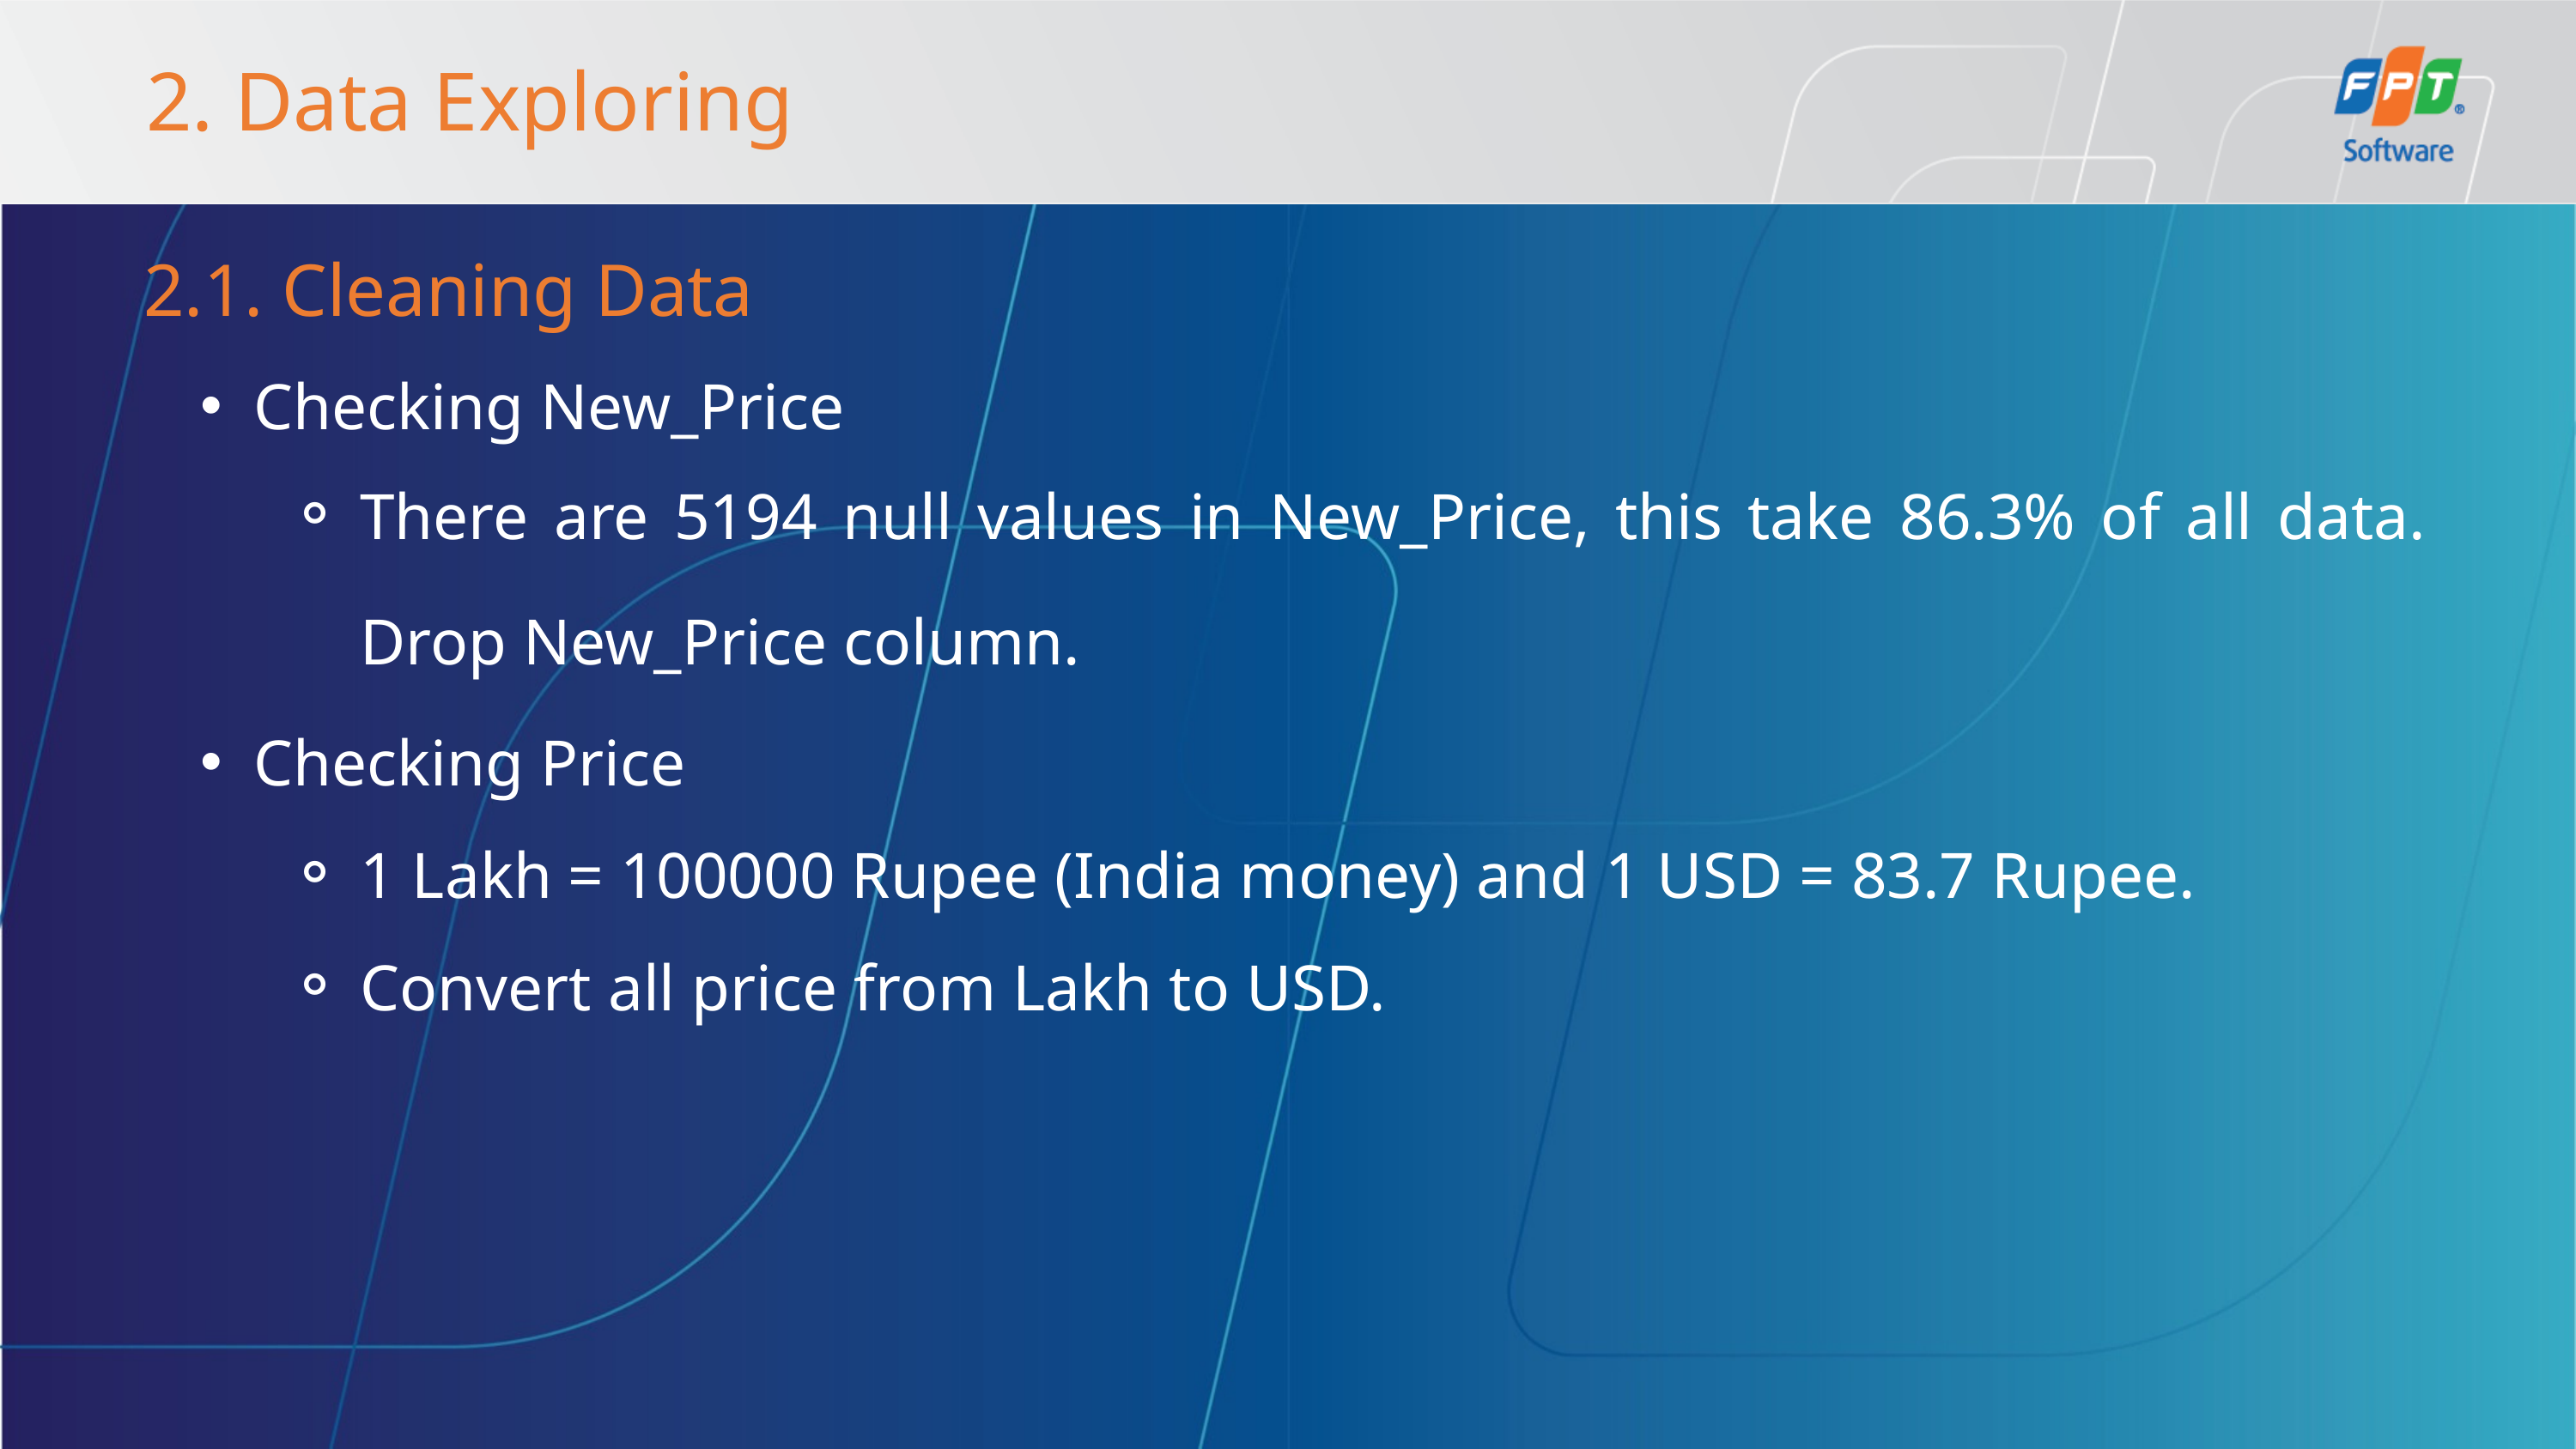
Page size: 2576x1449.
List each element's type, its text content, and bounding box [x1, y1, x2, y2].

text_box Checking Price 1 Lakh = 100000 Rupee (India money) and 1 USD = 83.7 Rupee. Convert all price from Lakh to USD. [147, 685, 2432, 1024]
text_box [0, 0, 2576, 204]
text_box 2. Data Exploring [146, 50, 2430, 147]
text_box There are 5194 null values in New_Price, this take 86.3% of all data. Drop New_Price column. [147, 427, 2428, 678]
text_box Checking New_Price [147, 329, 2432, 442]
text_box [0, 204, 2576, 1449]
text_box 2.1. Cleaning Data [143, 244, 2428, 330]
